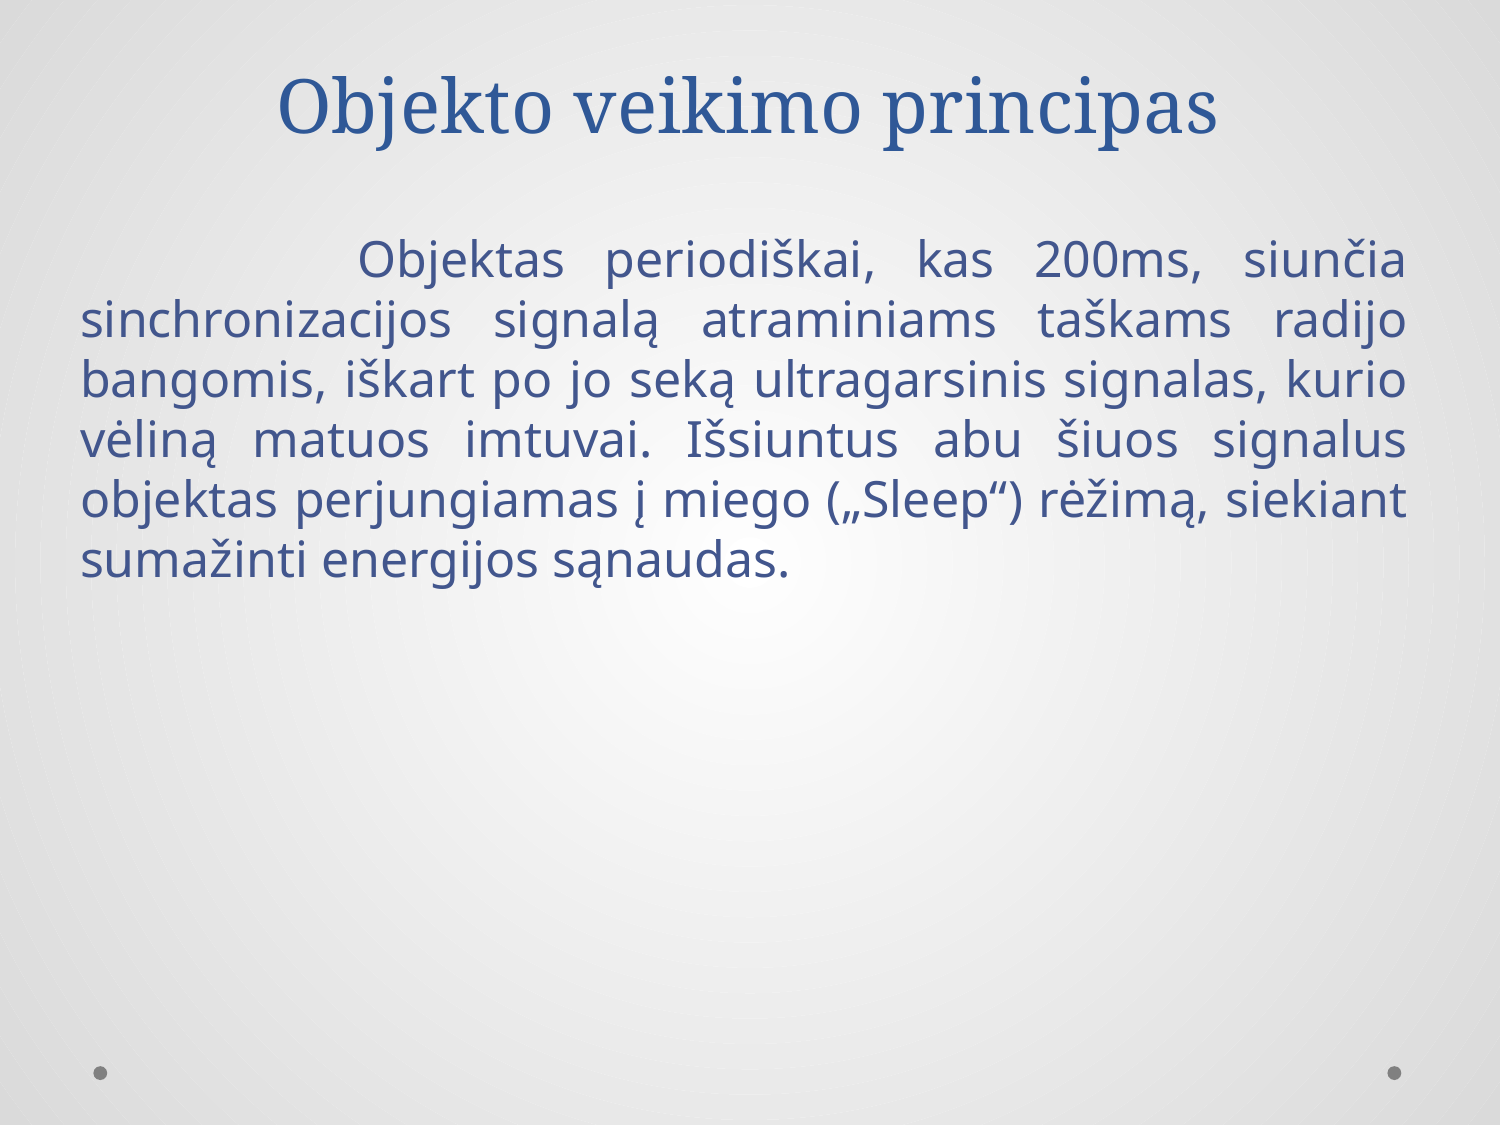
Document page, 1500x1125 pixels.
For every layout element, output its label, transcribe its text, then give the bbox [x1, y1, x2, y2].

title Objekto veikimo principas [73, 30, 1424, 157]
list Objektas periodiškai, kas 200ms, siunčia sinchronizacijos signalą atraminiams taškams radijo bangomis, iškart po jo seką ultragarsinis signalas, kurio vėliną matuos imtuvai. Išsiuntus abu šiuos signalus objektas perjungiamas į miego („Sleep“) rėžimą, siekiant sumažinti energijos sąnaudas. [64, 219, 1424, 963]
